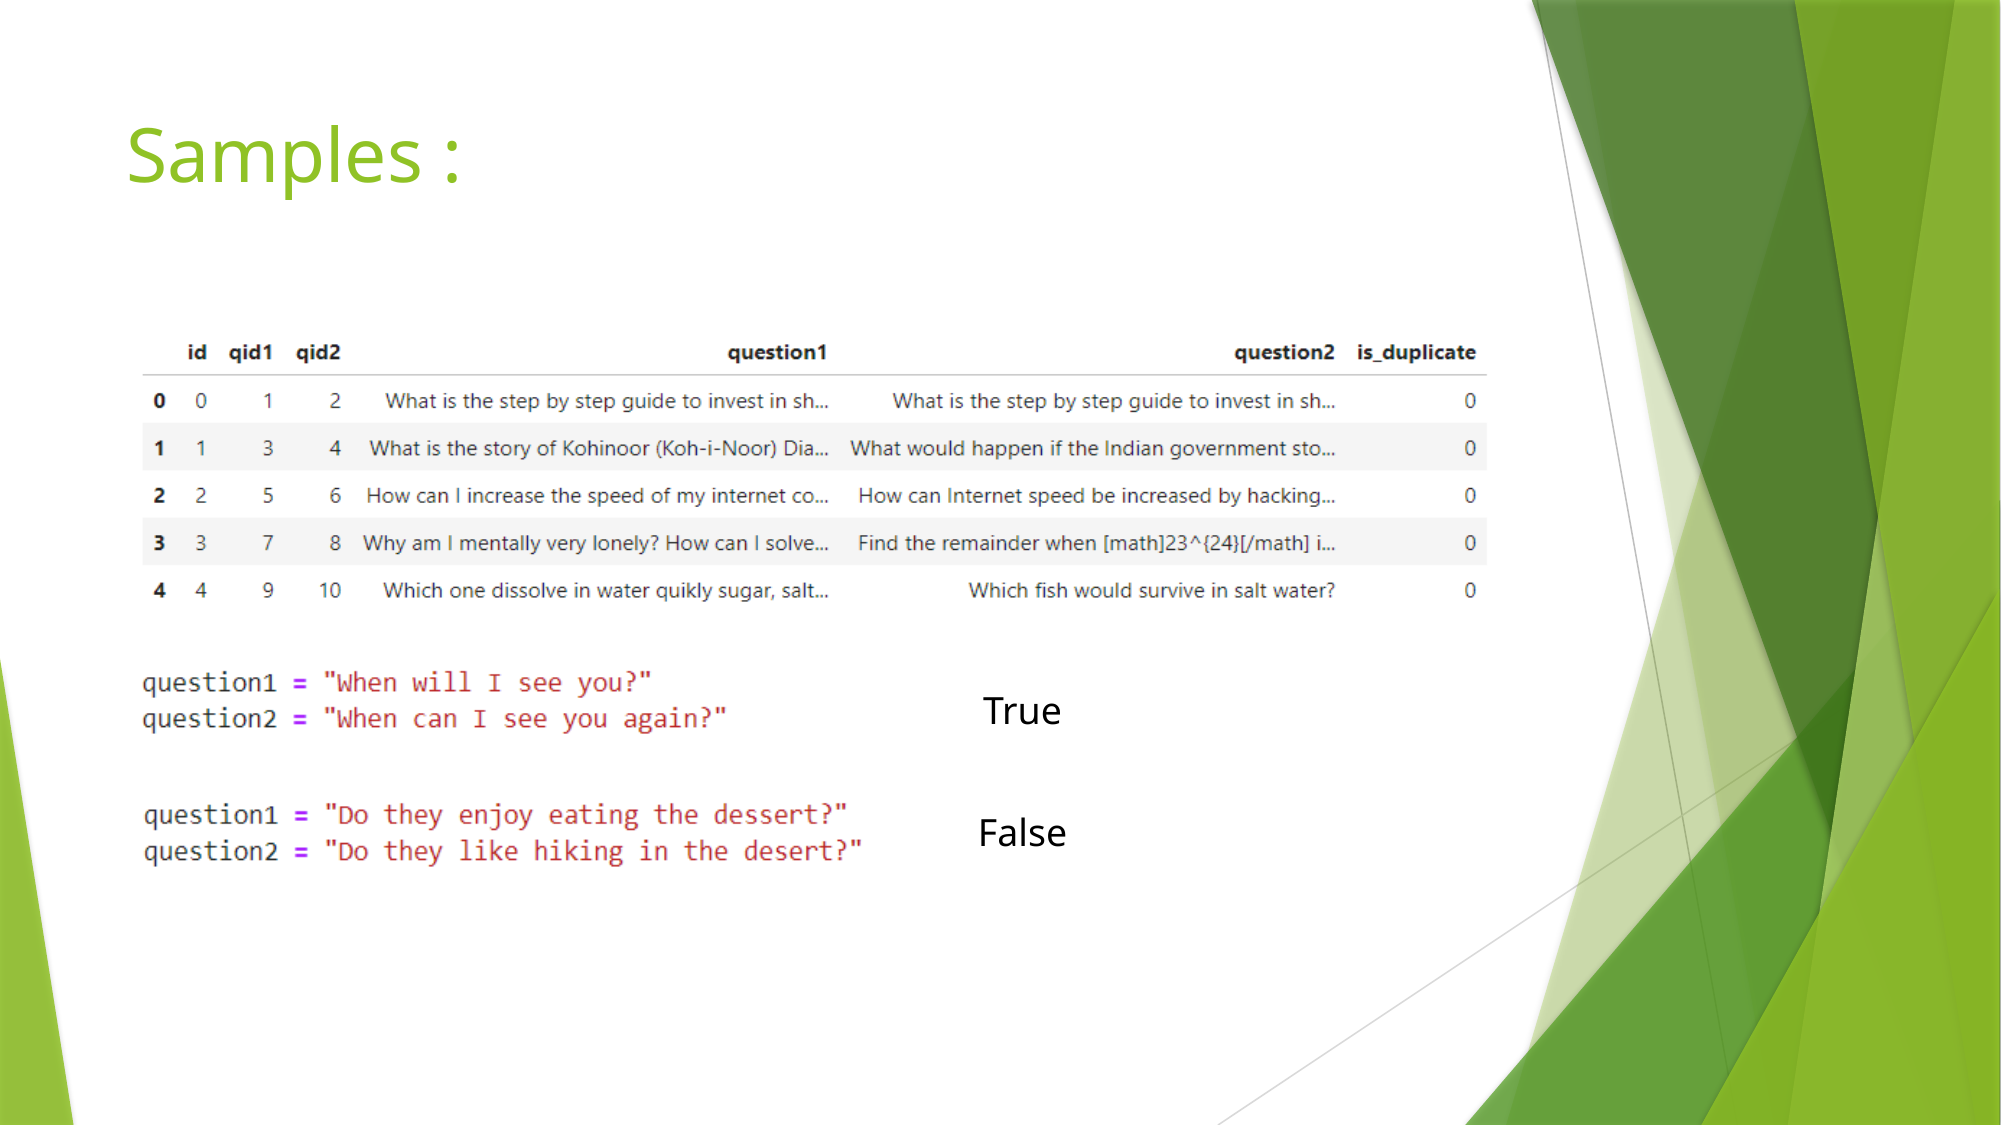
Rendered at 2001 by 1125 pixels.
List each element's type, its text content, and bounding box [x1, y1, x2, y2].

text_box True [884, 679, 1161, 740]
text_box False [884, 802, 1161, 862]
title Samples : [111, 99, 1522, 317]
picture [130, 661, 742, 738]
picture [130, 794, 873, 871]
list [130, 330, 1504, 619]
